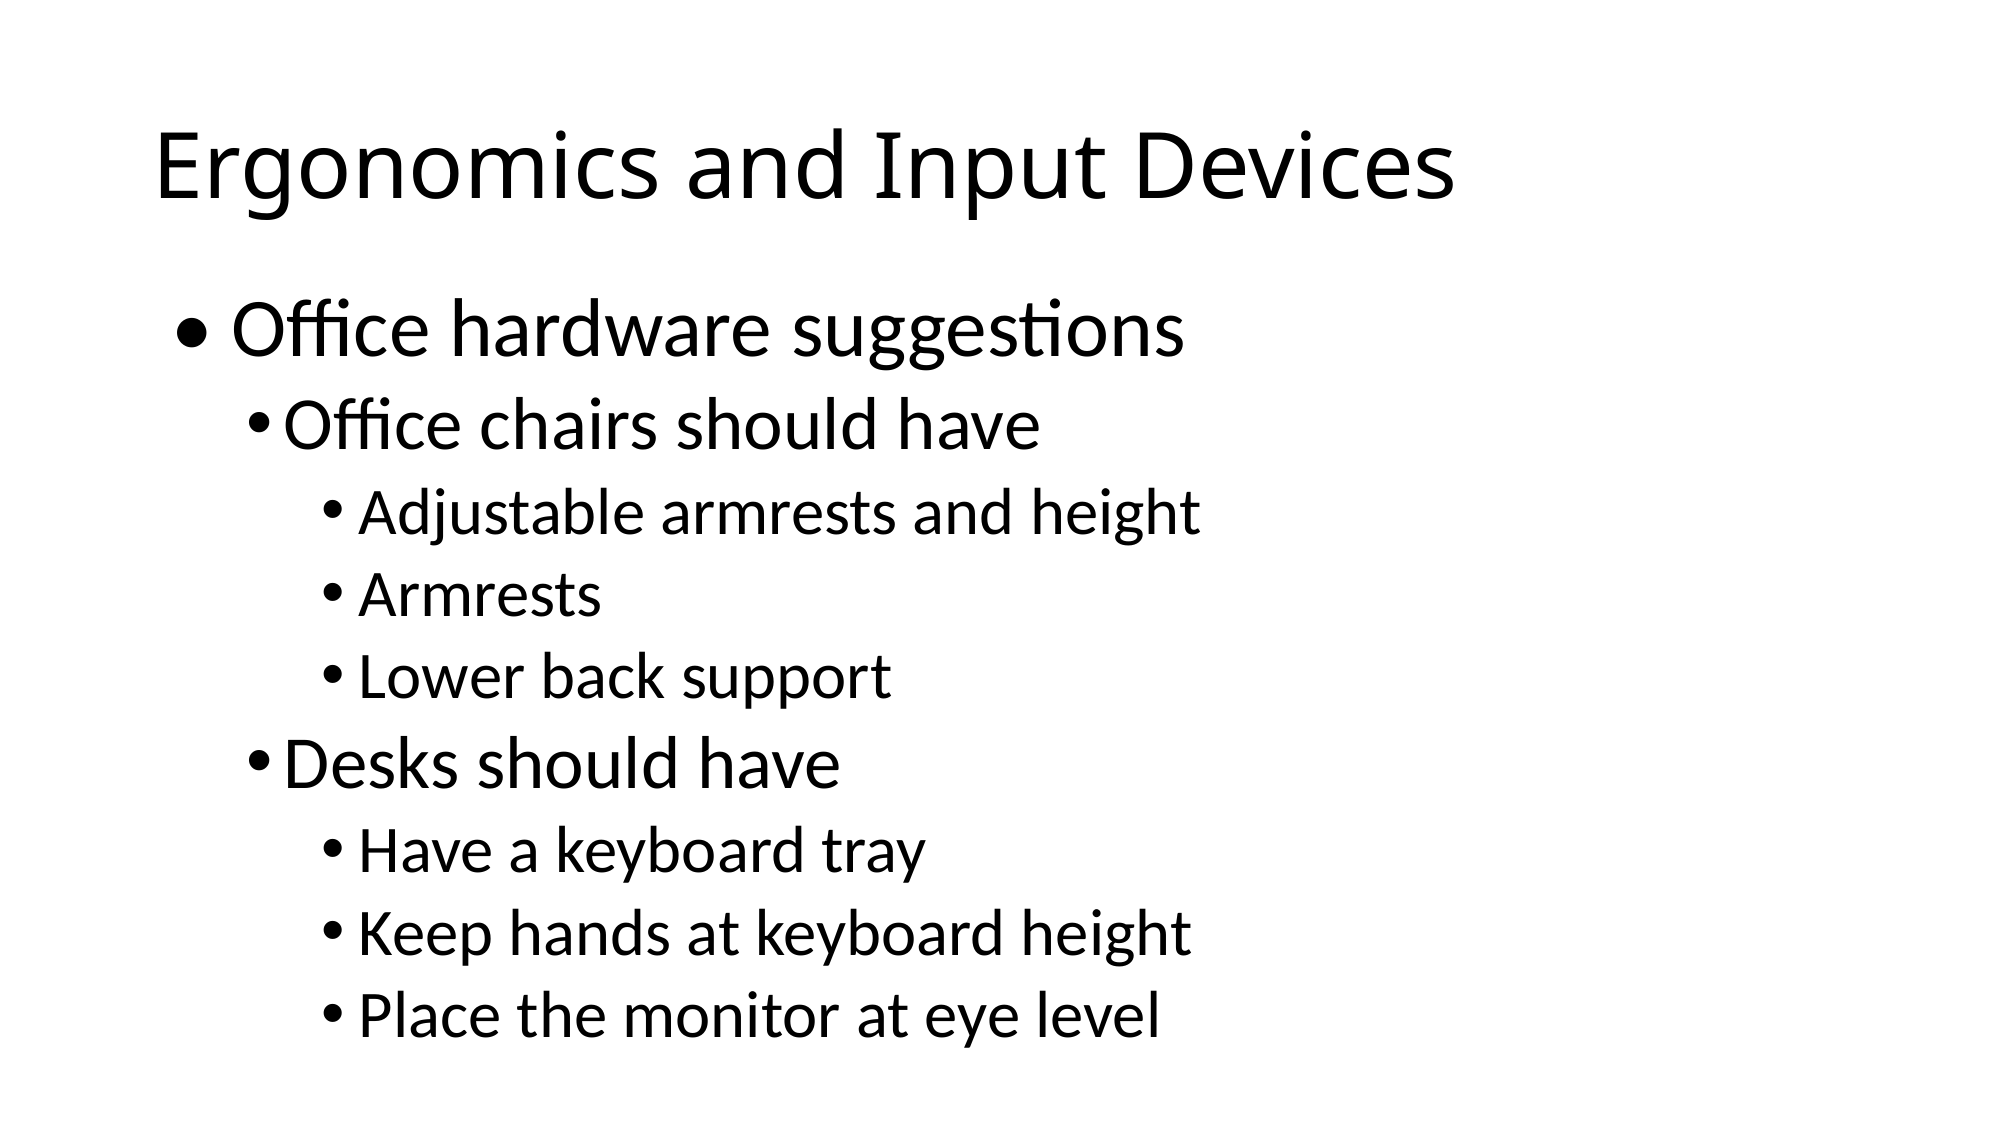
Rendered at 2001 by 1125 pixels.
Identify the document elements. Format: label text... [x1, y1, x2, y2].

list • Office hardware suggestions Office chairs should have Adjustable armrests and height Armrests Lower back support Desks should have Have a keyboard tray Keep hands at keyboard height Place the monitor at eye level [156, 277, 1882, 1104]
title Ergonomics and Input Devices [137, 59, 1863, 278]
